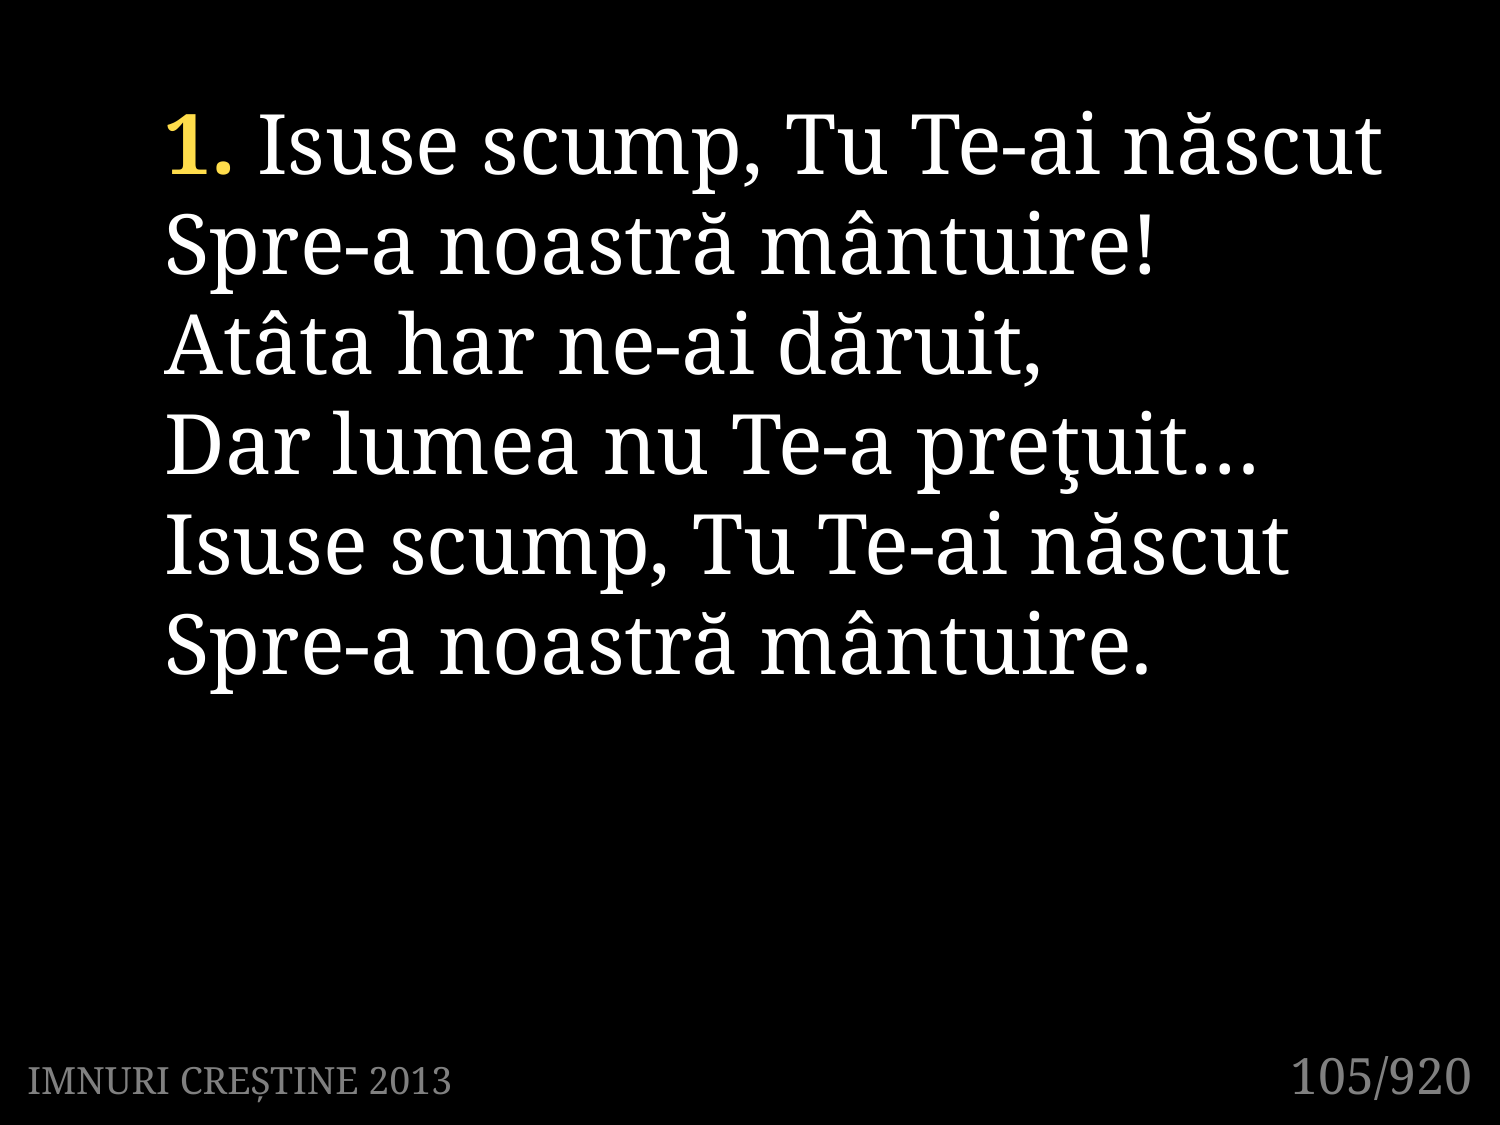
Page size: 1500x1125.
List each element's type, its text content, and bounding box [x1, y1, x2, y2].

text_box IMNURI CREȘTINE 2013 [12, 1049, 637, 1110]
text_box 105/920 [637, 1037, 1488, 1113]
text_box 1. Isuse scump, Tu Te-ai născut Spre-a noastră mântuire! Atâta har ne-ai dăruit, Dar lumea nu Te-a preţuit… Isuse scump, Tu Te-ai născut Spre-a noastră mântuire. [149, 84, 1488, 699]
